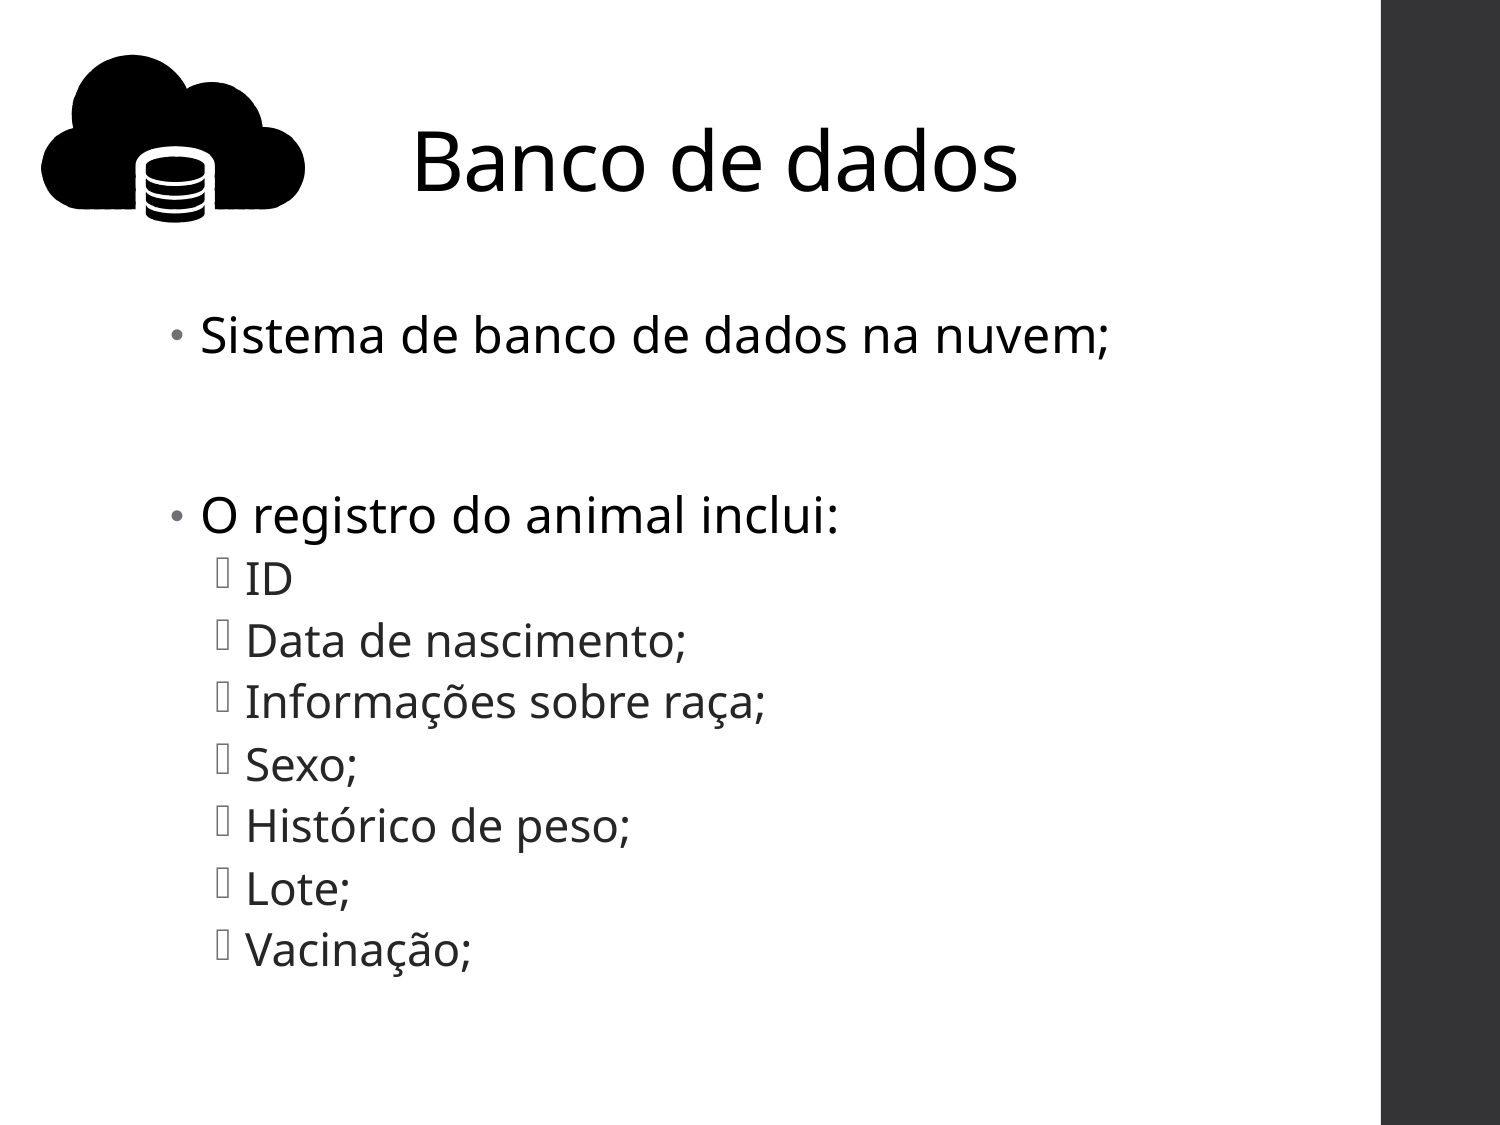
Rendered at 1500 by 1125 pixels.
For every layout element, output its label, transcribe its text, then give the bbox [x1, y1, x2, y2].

picture [40, 54, 305, 224]
list Sistema de banco de dados na nuvem; O registro do animal inclui: ID Data de nascimento; Informações sobre raça; Sexo; Histórico de peso; Lote; Vacinação; [155, 299, 1213, 1014]
title Banco de dados [395, 60, 1348, 218]
